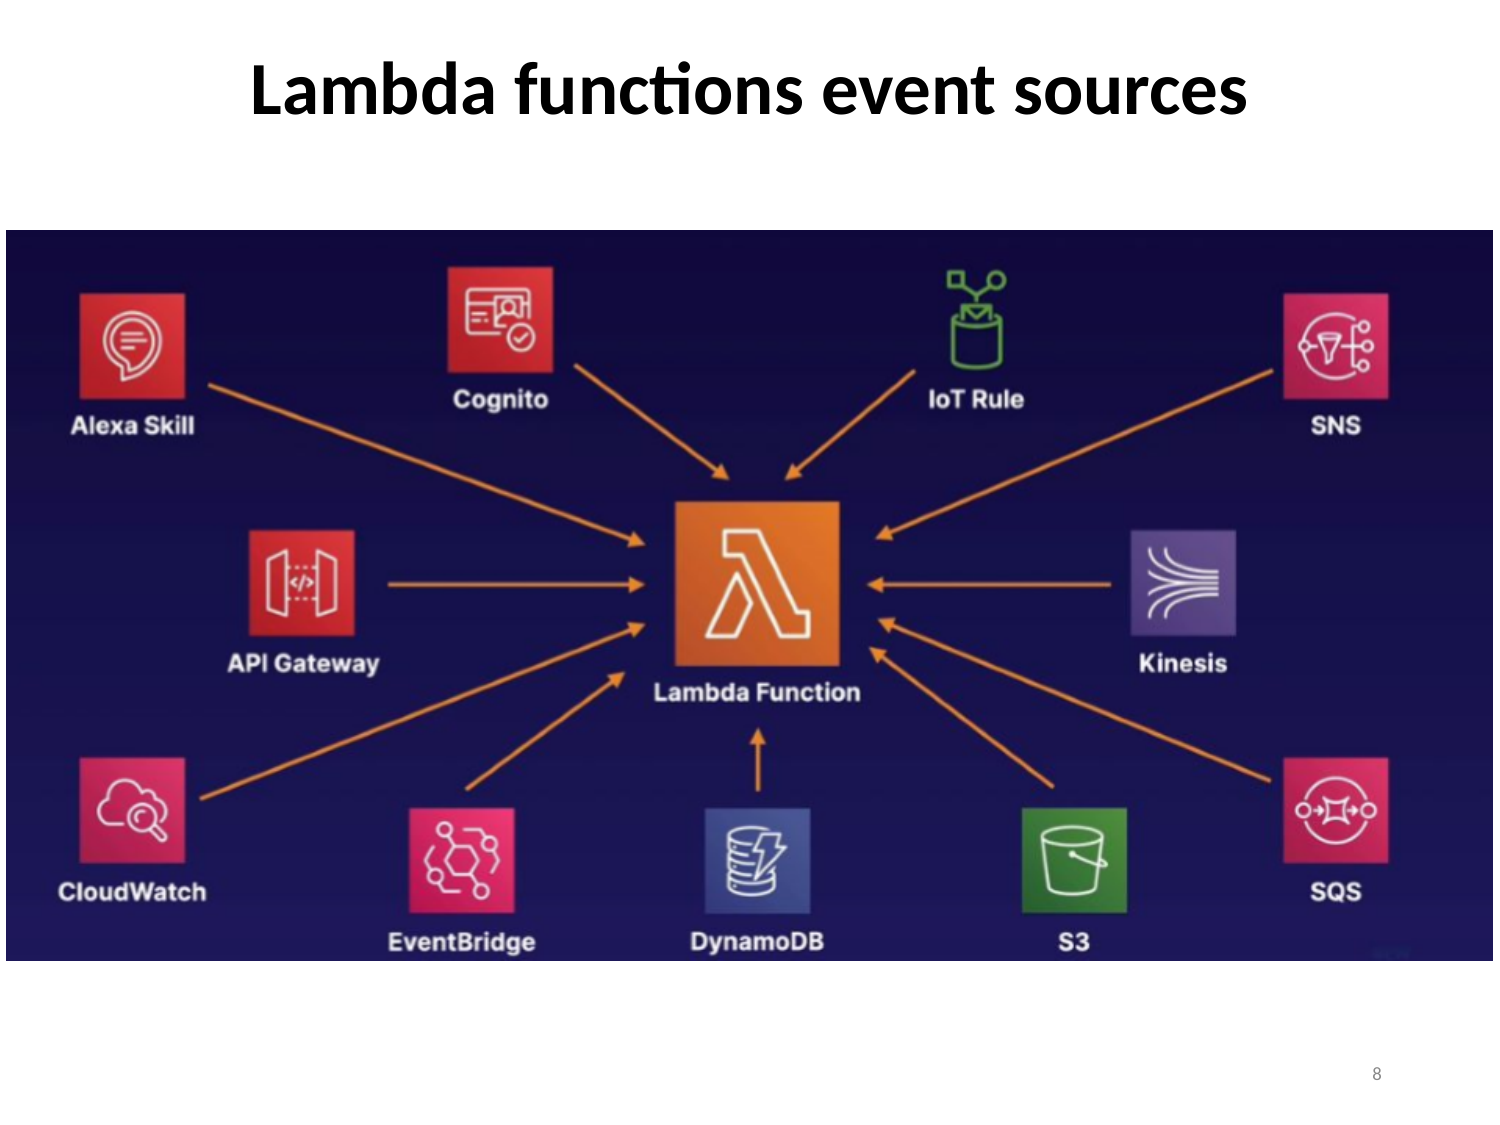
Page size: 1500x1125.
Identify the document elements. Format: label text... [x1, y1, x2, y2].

text_box Lambda functions event sources [103, 33, 1397, 149]
picture [6, 230, 1494, 961]
text_box 8 [1059, 1042, 1397, 1103]
